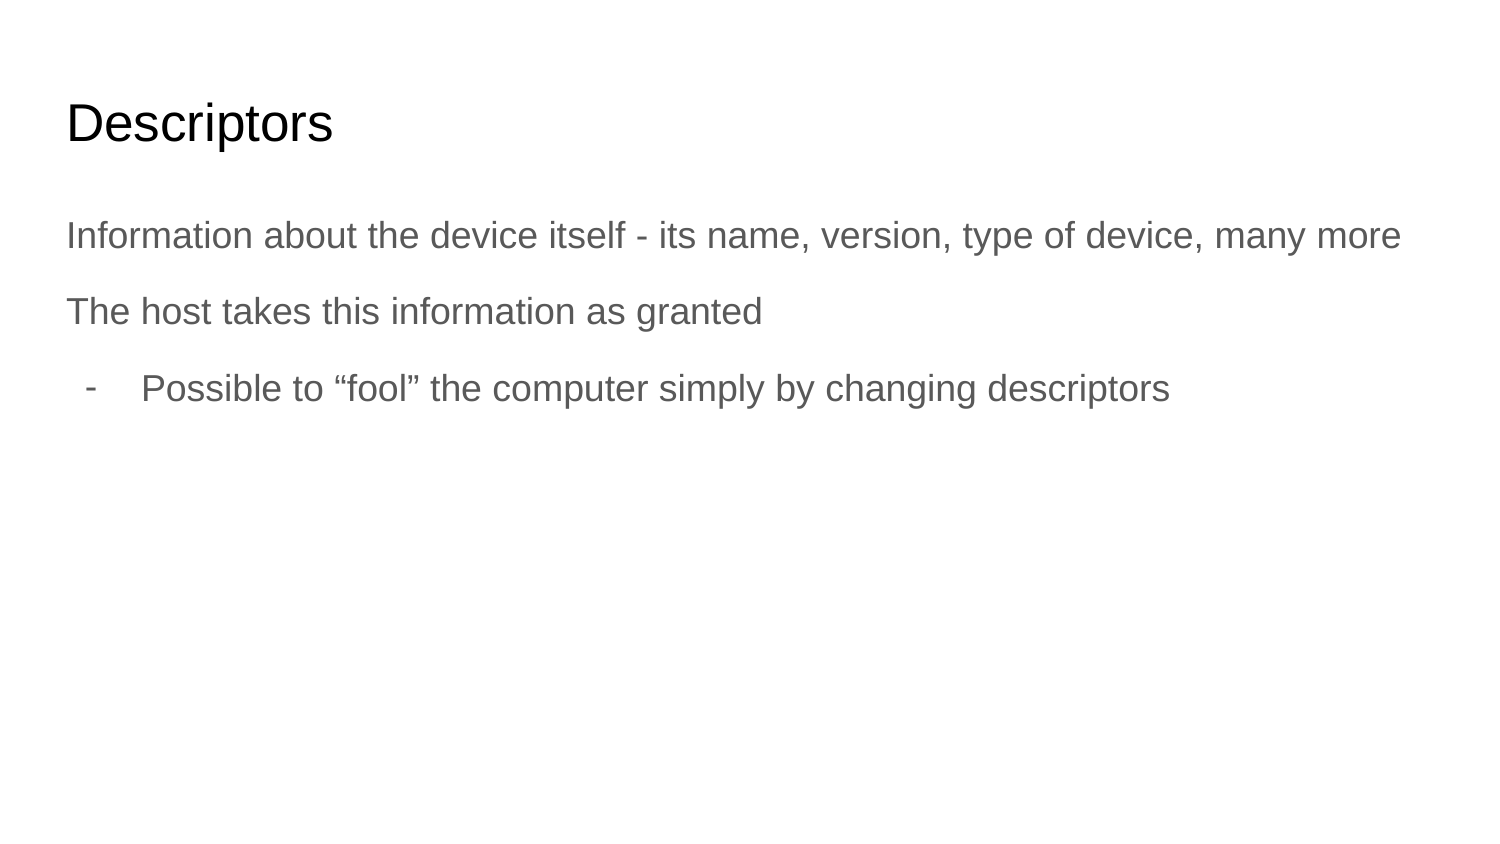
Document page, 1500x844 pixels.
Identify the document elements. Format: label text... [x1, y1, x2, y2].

list Information about the device itself - its name, version, type of device, many more The host takes this information as granted Possible to “fool” the computer simply by changing descriptors [51, 189, 1449, 750]
title Descriptors [51, 72, 1449, 167]
